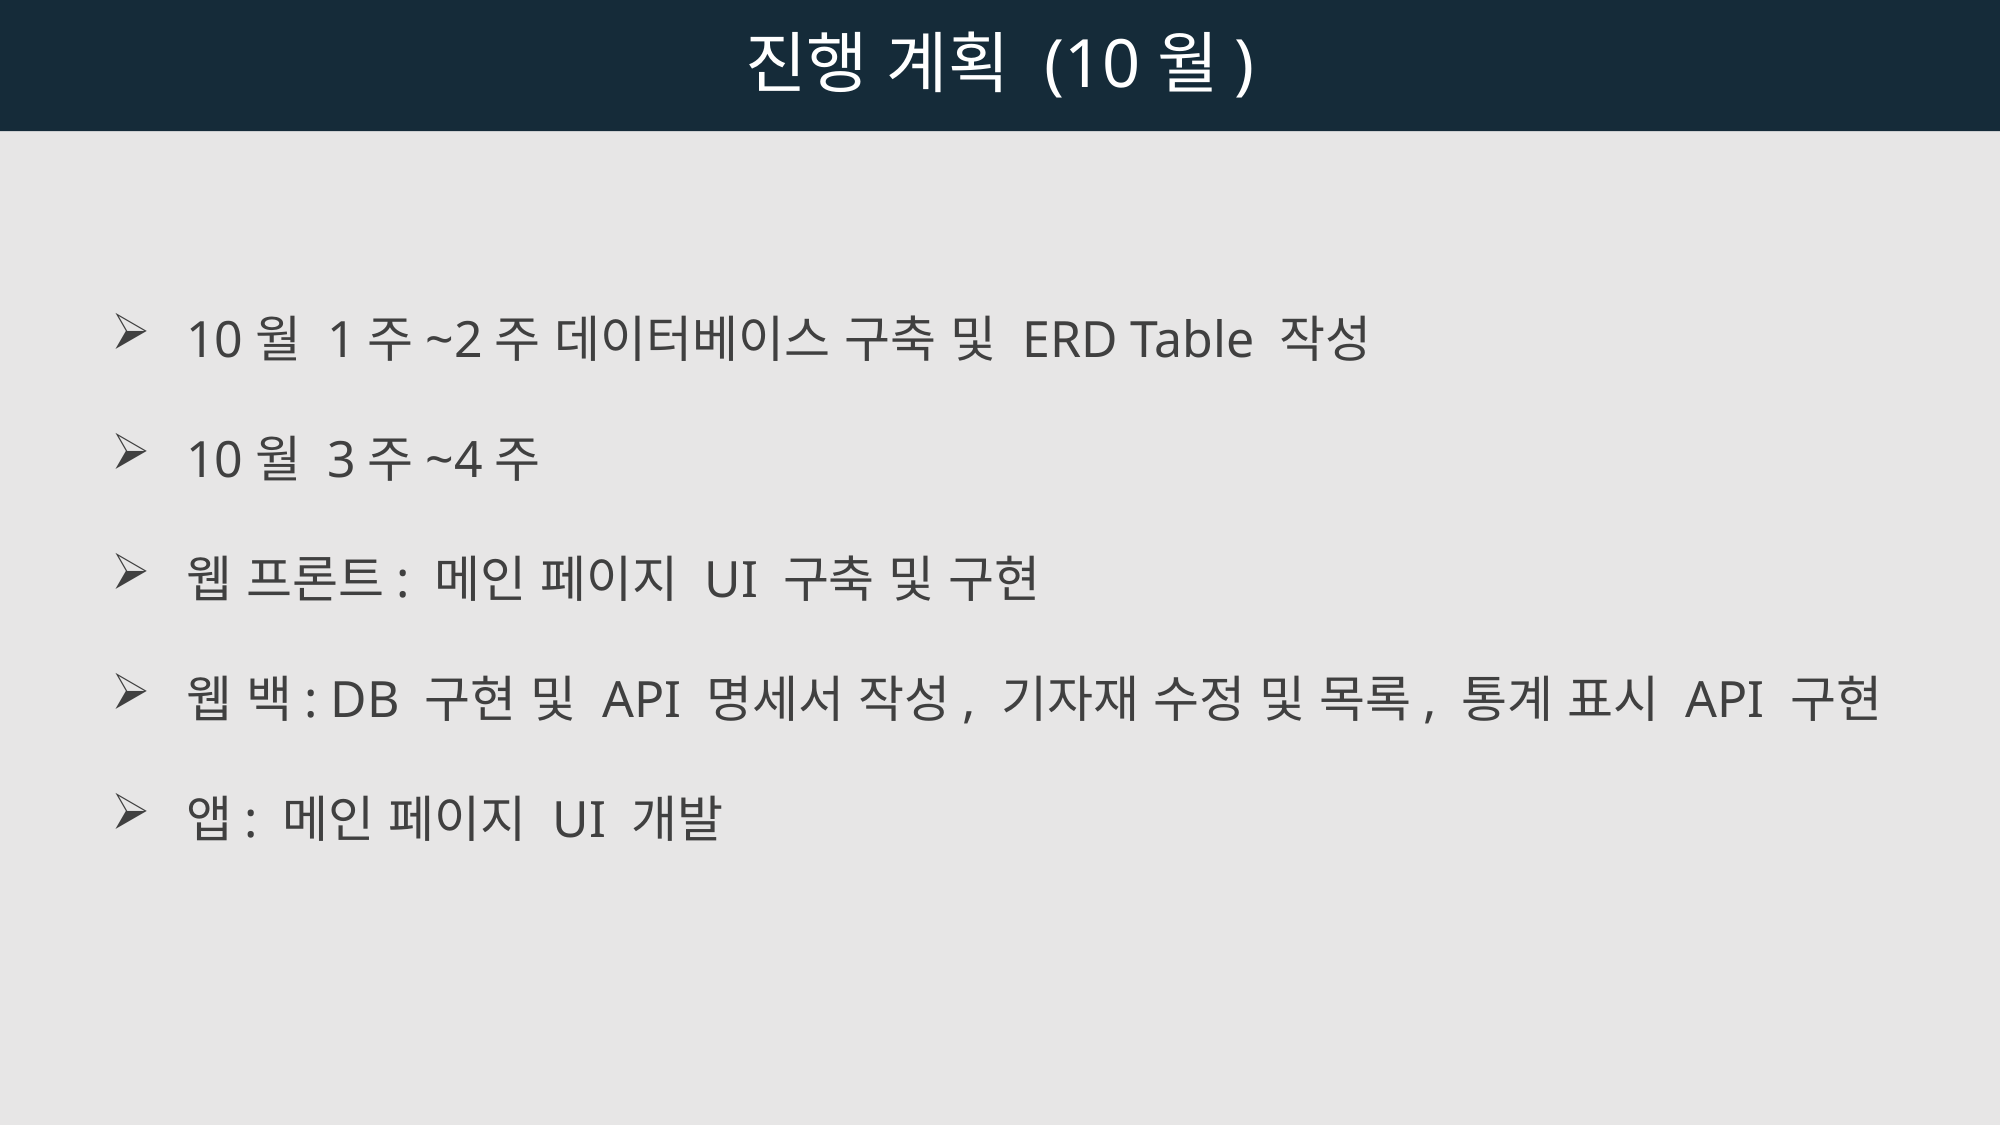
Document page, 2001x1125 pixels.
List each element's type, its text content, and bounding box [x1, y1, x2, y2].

text_box 진행 계획 (10월) [730, 13, 1270, 109]
text_box 10월 1주~2주 데이터베이스 구축 및 ERD Table 작성 10월 3주~4주 웹 프론트: 메인 페이지 UI 구축 및 구현 웹 백: DB 구현 및 API 명세서 작성, 기자재 수정 및 목록, 통계 표시 API 구현 앱: 메인 페이지 UI 개발 [96, 239, 1916, 855]
text_box [0, 0, 2000, 132]
